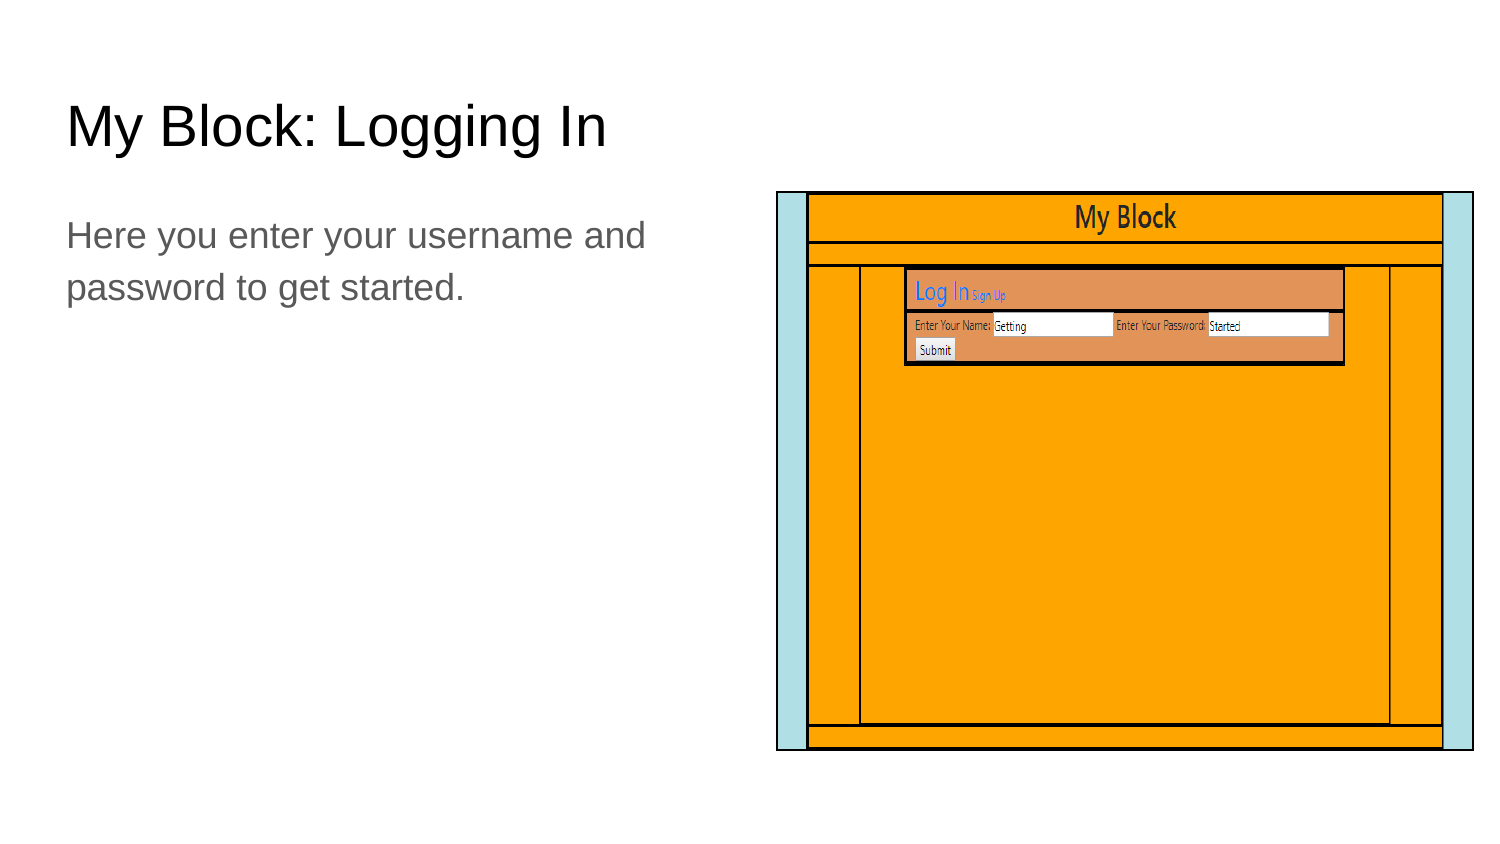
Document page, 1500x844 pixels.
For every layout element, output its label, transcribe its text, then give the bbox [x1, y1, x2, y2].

list Here you enter your username and password to get started. [51, 189, 750, 750]
picture [774, 191, 1476, 753]
title My Block: Logging In [51, 72, 1449, 167]
